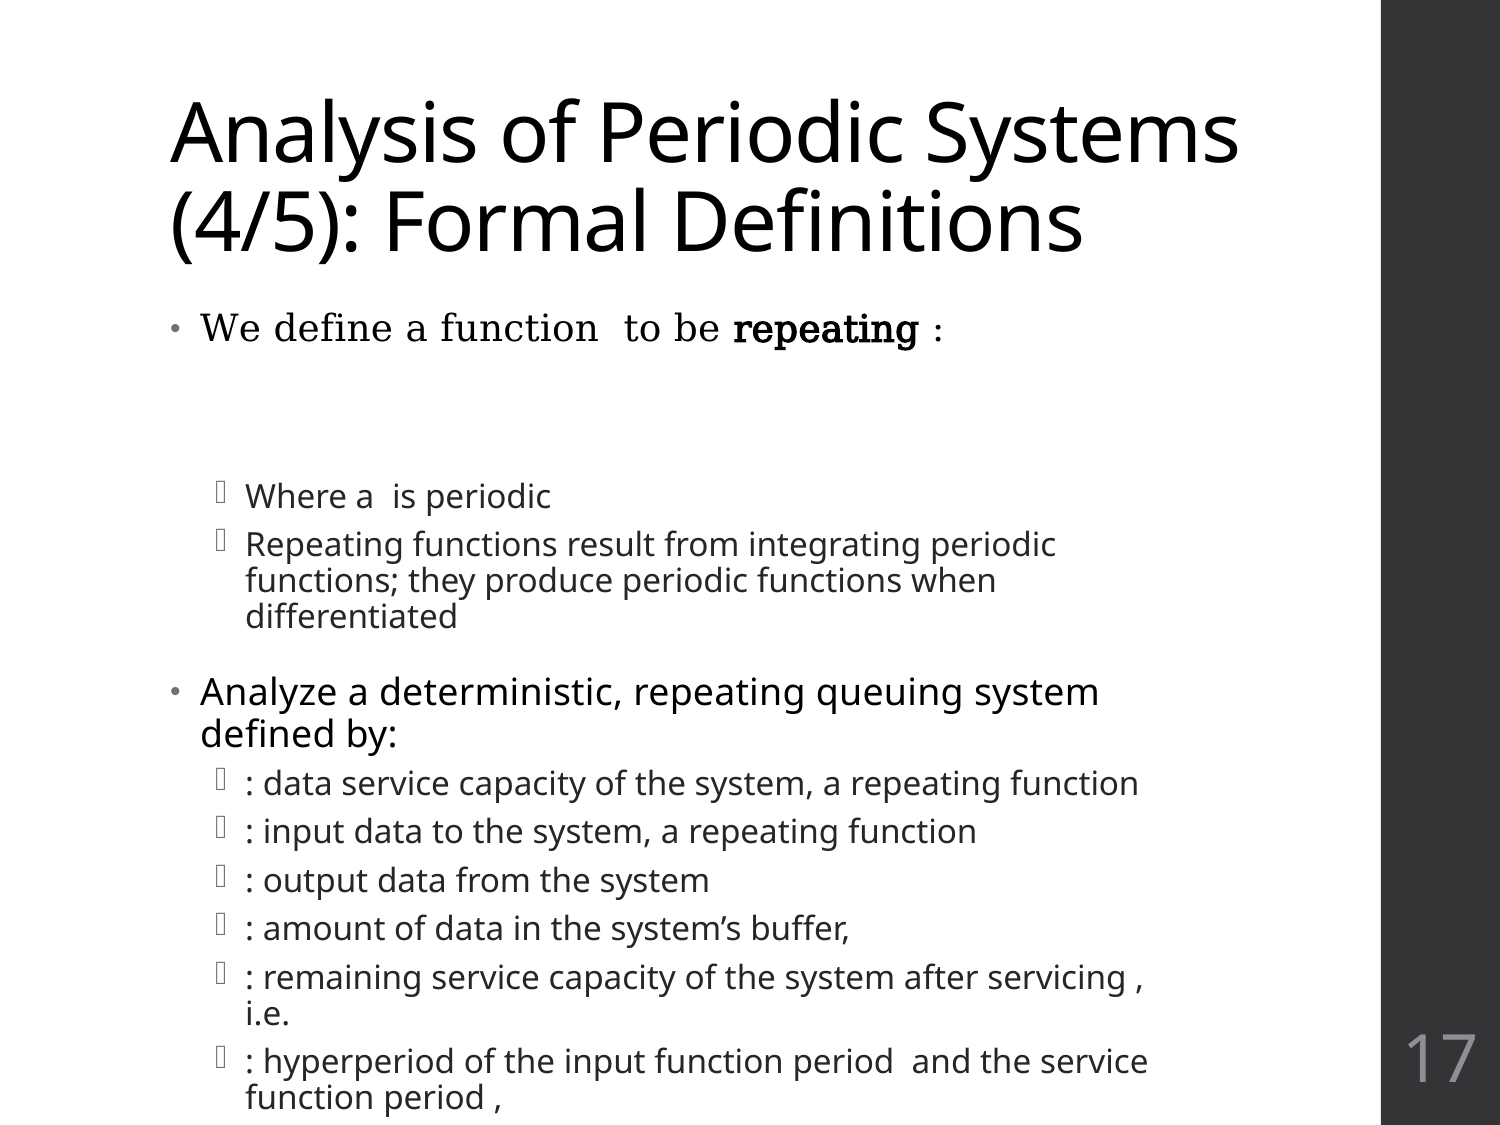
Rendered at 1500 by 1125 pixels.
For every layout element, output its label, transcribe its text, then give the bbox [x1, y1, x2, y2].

title Analysis of Periodic Systems (4/5): Formal Definitions [155, 60, 1348, 278]
slide_number 17 [1384, 1012, 1498, 1110]
